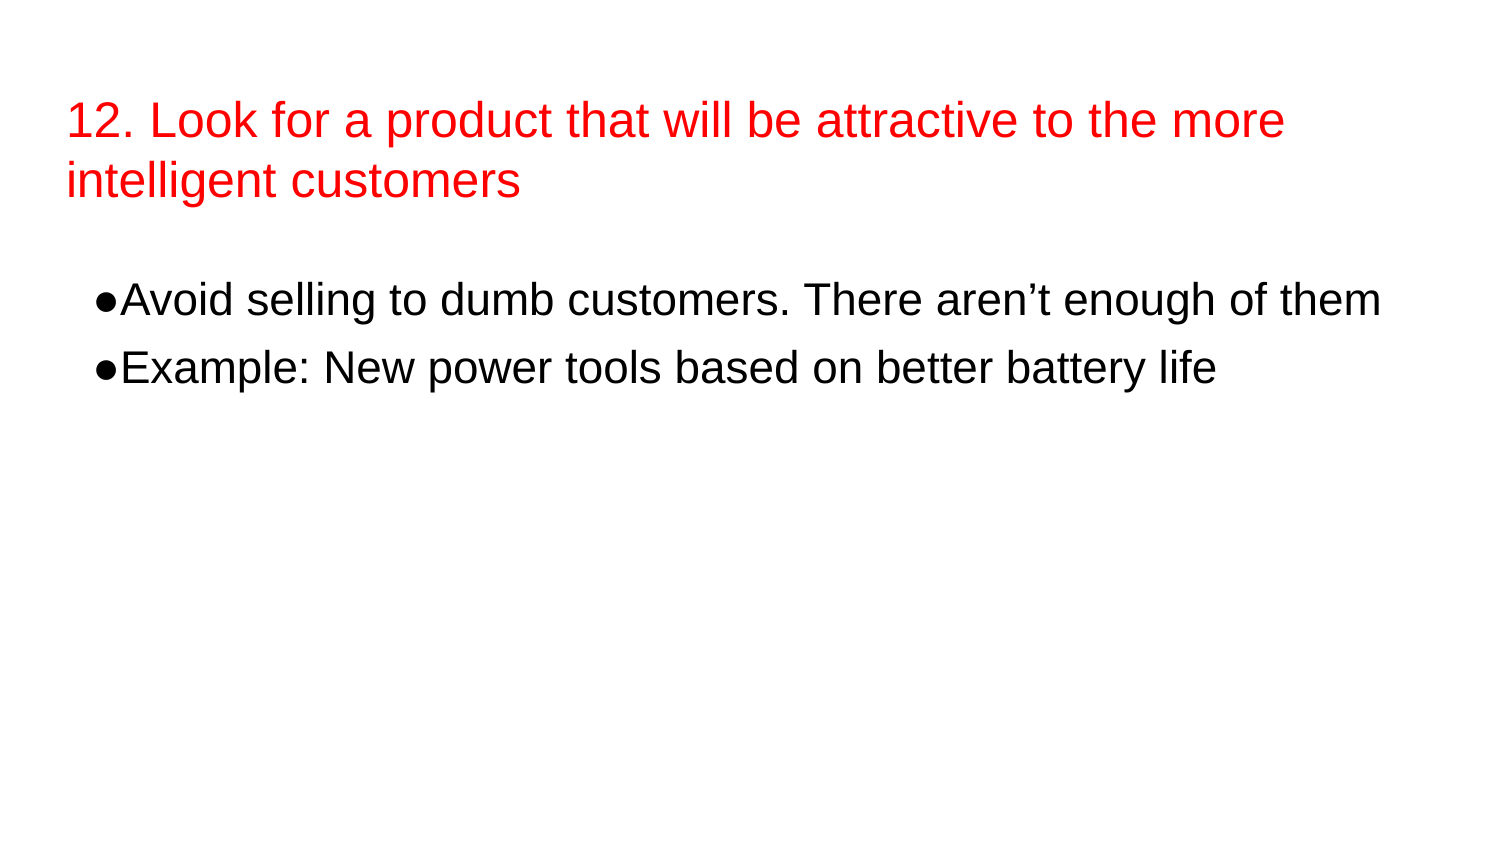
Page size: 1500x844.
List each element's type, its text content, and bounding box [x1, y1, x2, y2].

list ●Avoid selling to dumb customers. There aren’t enough of them ●Example: New power tools based on better battery life [77, 240, 1449, 750]
title 12. Look for a product that will be attractive to the more intelligent customers [51, 72, 1449, 216]
